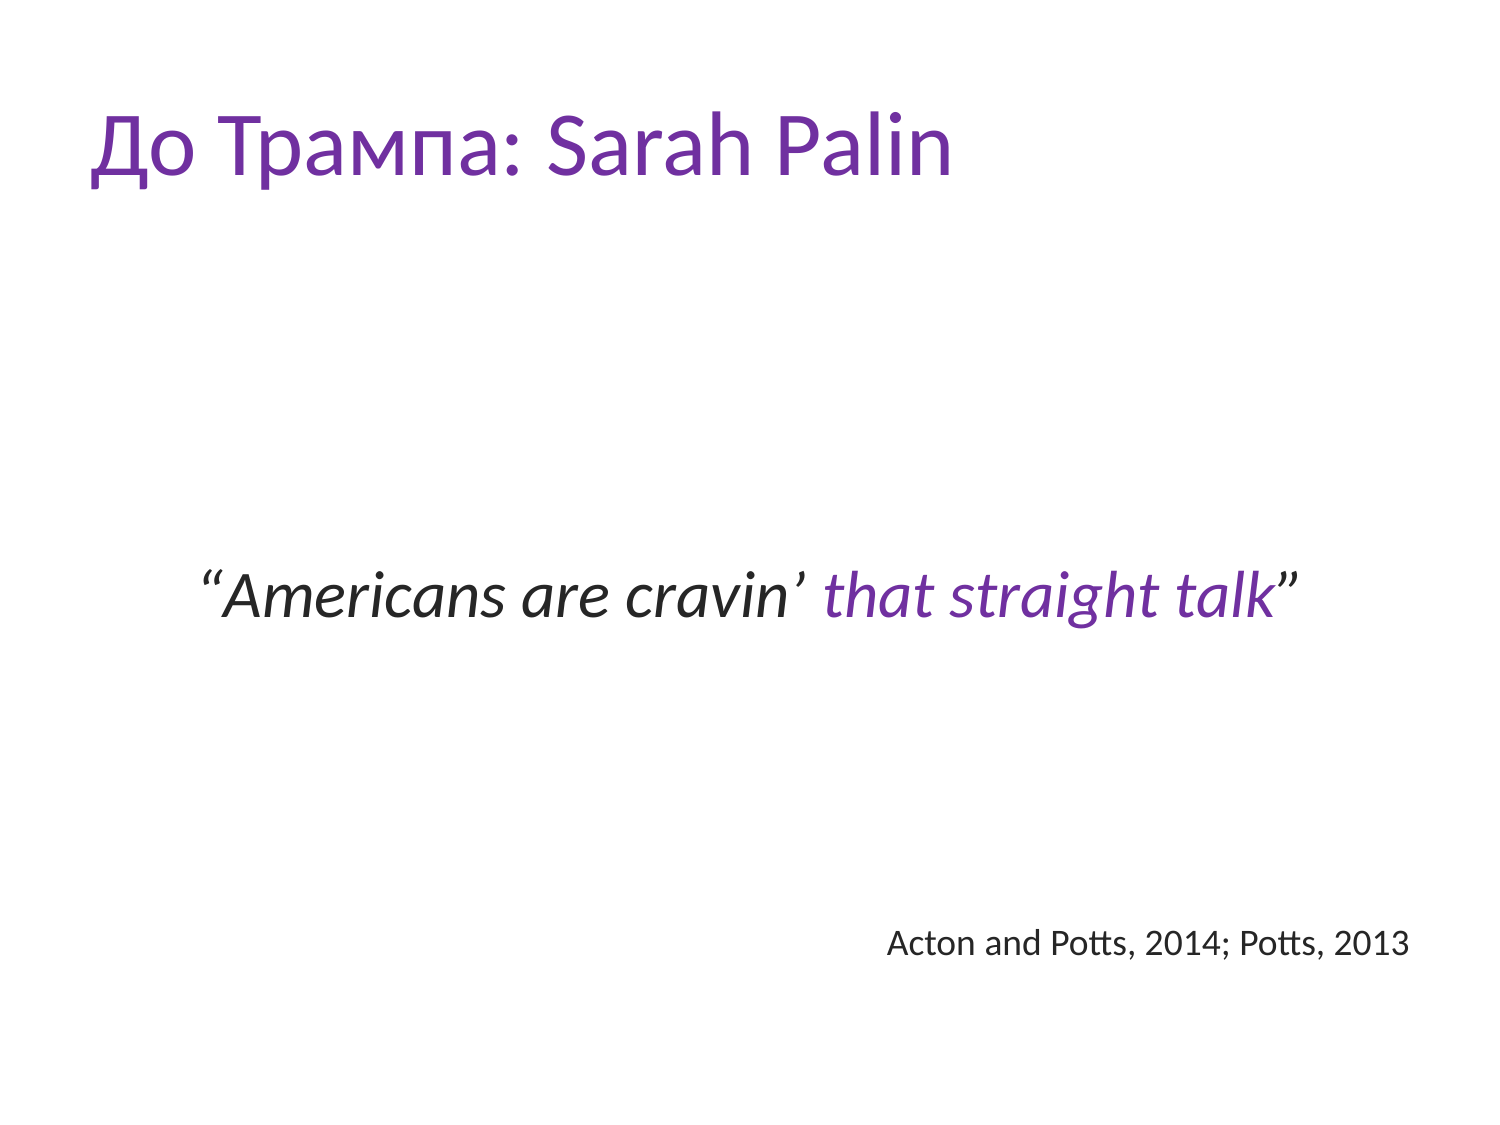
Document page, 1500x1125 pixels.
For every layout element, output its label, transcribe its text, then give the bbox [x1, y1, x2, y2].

list “Americans are cravin’ that straight talk” Acton and Potts, 2014; Potts, 2013 [75, 262, 1425, 1005]
title До Трампа: Sarah Palin [75, 45, 1425, 233]
